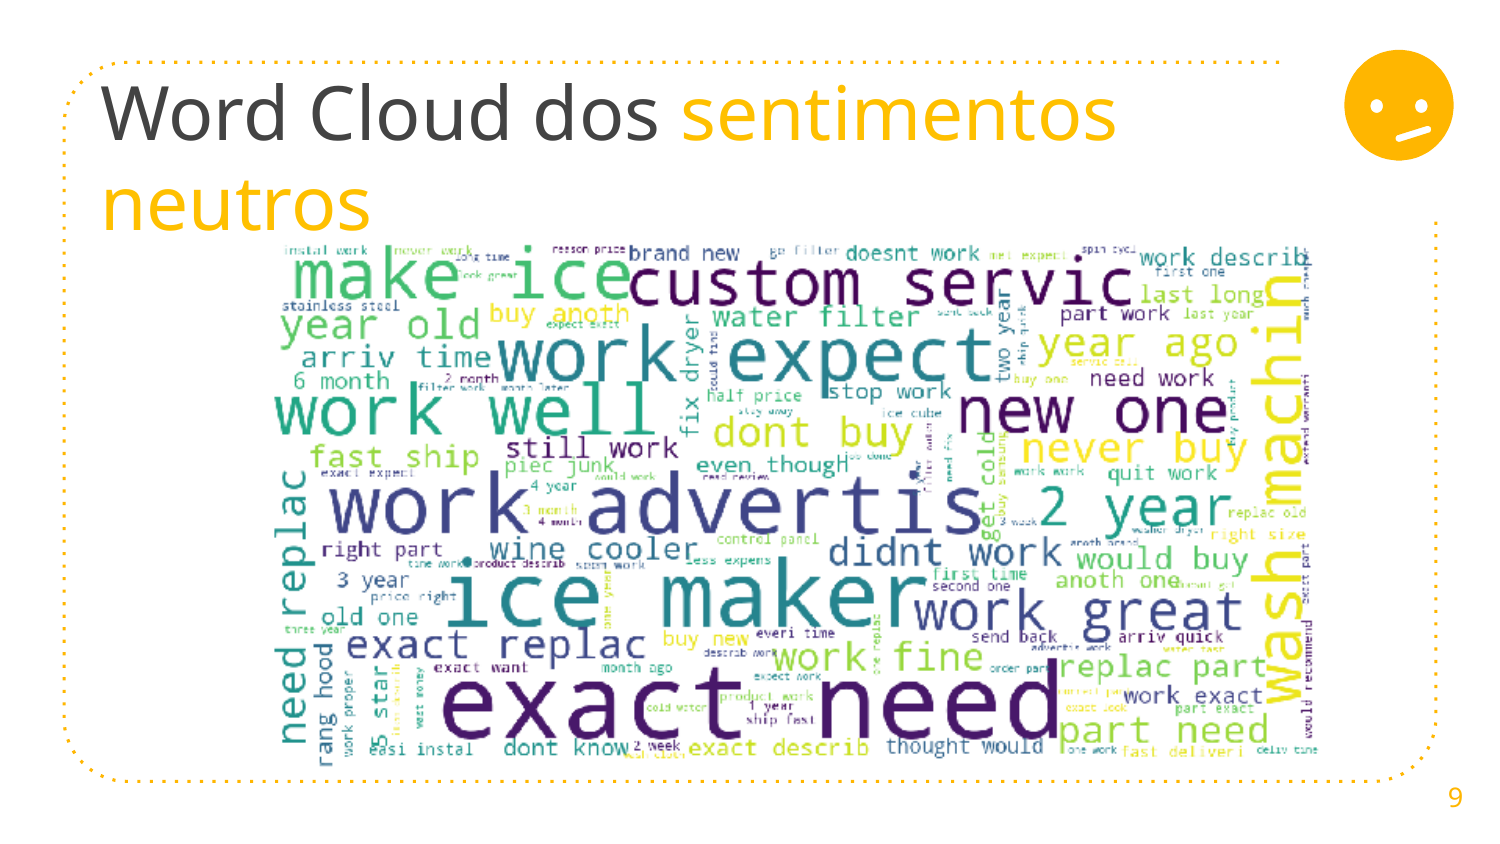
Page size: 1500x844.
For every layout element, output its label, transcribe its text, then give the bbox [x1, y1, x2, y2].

slide_number 9 [1411, 753, 1500, 844]
text_box [1344, 49, 1454, 161]
picture [270, 236, 1331, 768]
text_box Word Cloud dos sentimentos neutros [85, 49, 1353, 222]
